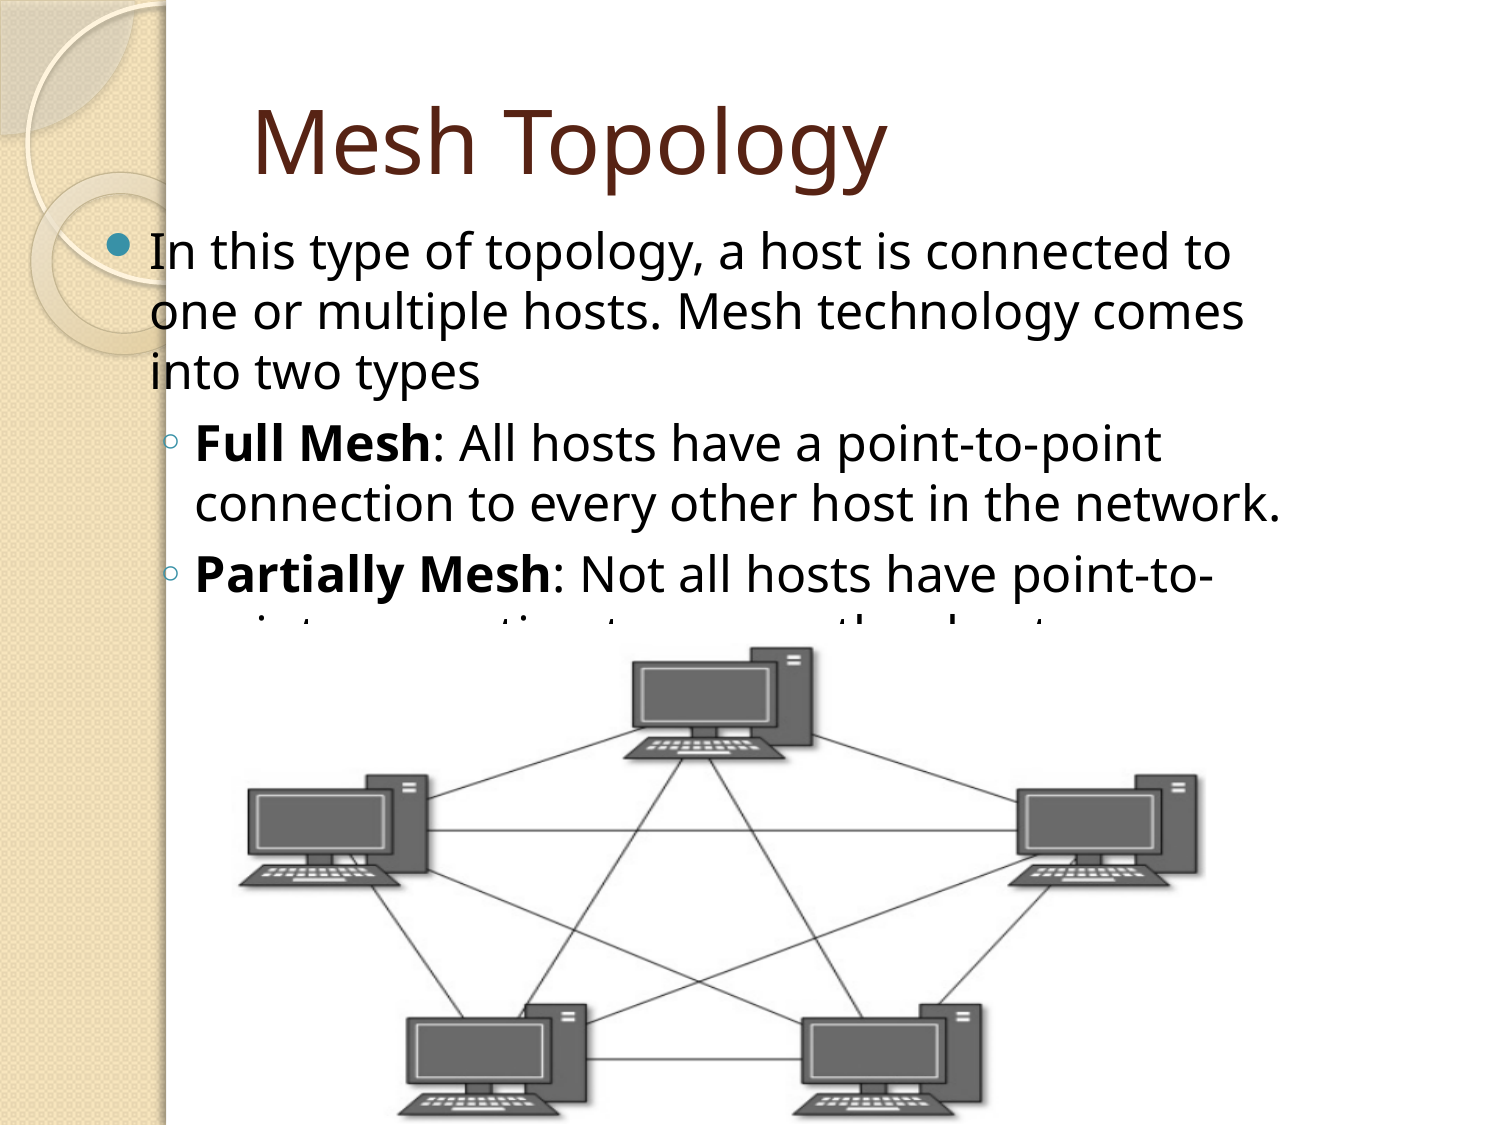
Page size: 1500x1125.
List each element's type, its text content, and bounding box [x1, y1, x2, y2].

picture [187, 624, 1226, 1125]
list In this type of topology, a host is connected to one or multiple hosts. Mesh technology comes into two types Full Mesh: All hosts have a point-to-point connection to every other host in the network. Partially Mesh: Not all hosts have point-to-point connection to every other host. [75, 212, 1325, 1050]
title Mesh Topology [235, 45, 1466, 233]
